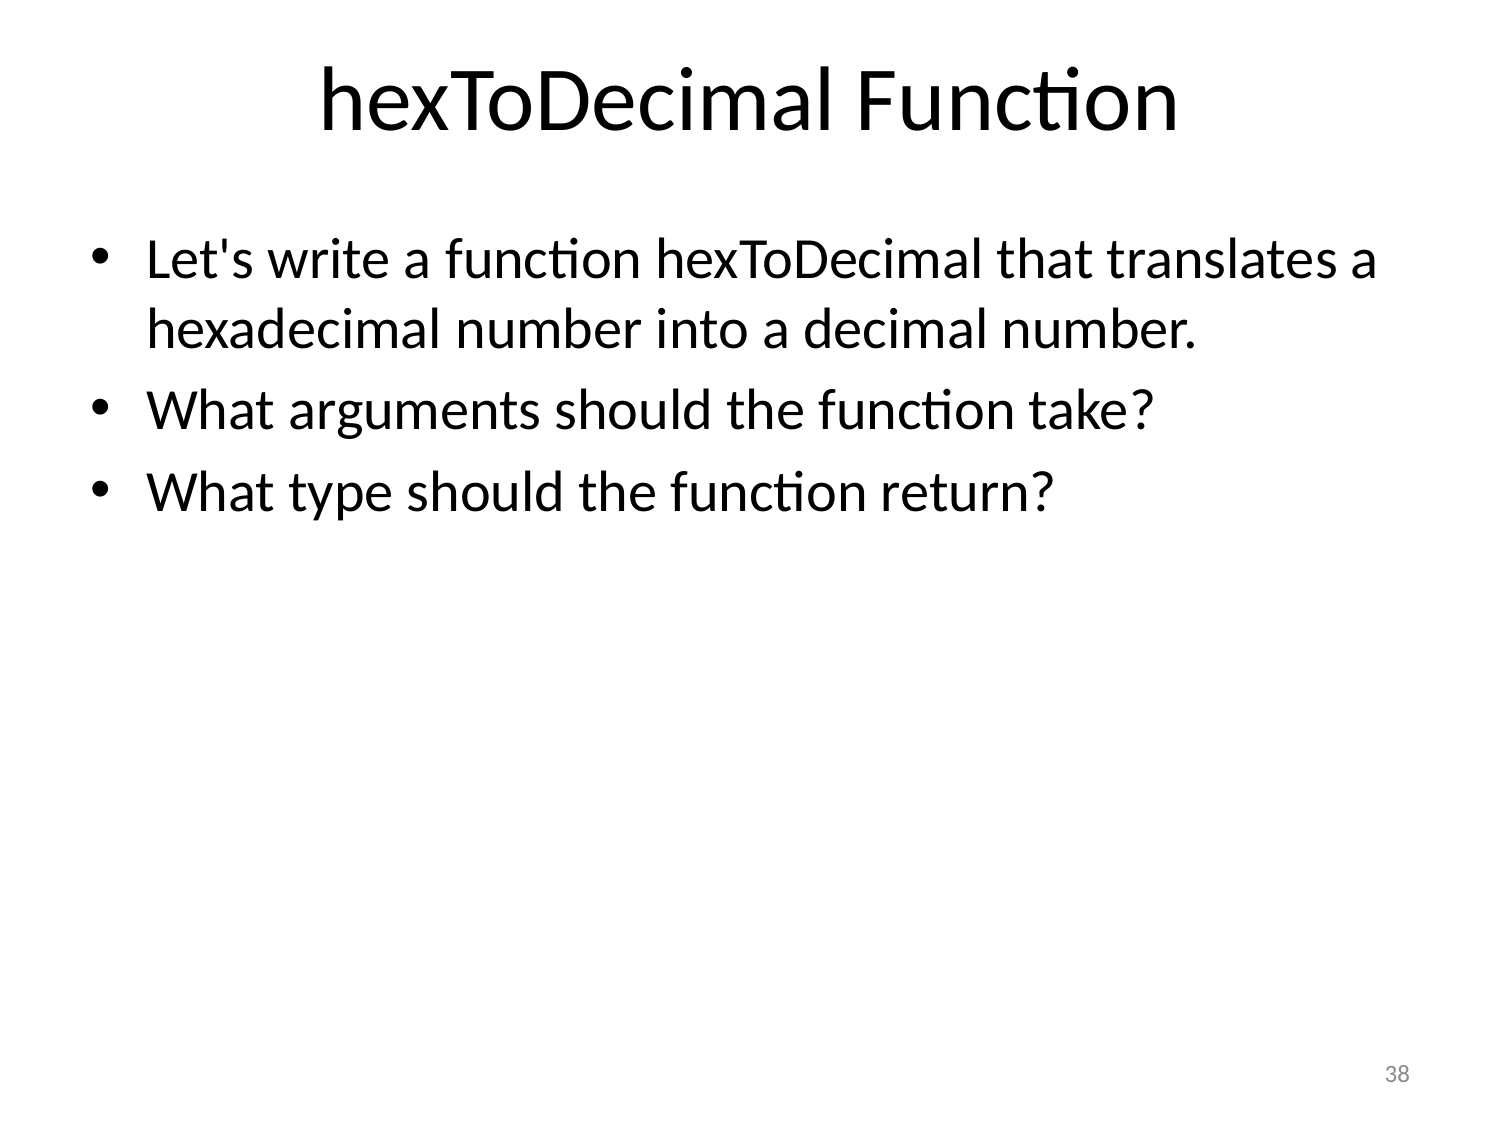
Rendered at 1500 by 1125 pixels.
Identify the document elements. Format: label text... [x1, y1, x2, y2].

slide_number 38 [1074, 1042, 1425, 1103]
title hexToDecimal Function [75, 12, 1425, 175]
list Let's write a function hexToDecimal that translates a hexadecimal number into a decimal number. What arguments should the function take? What type should the function return? [75, 212, 1425, 1005]
